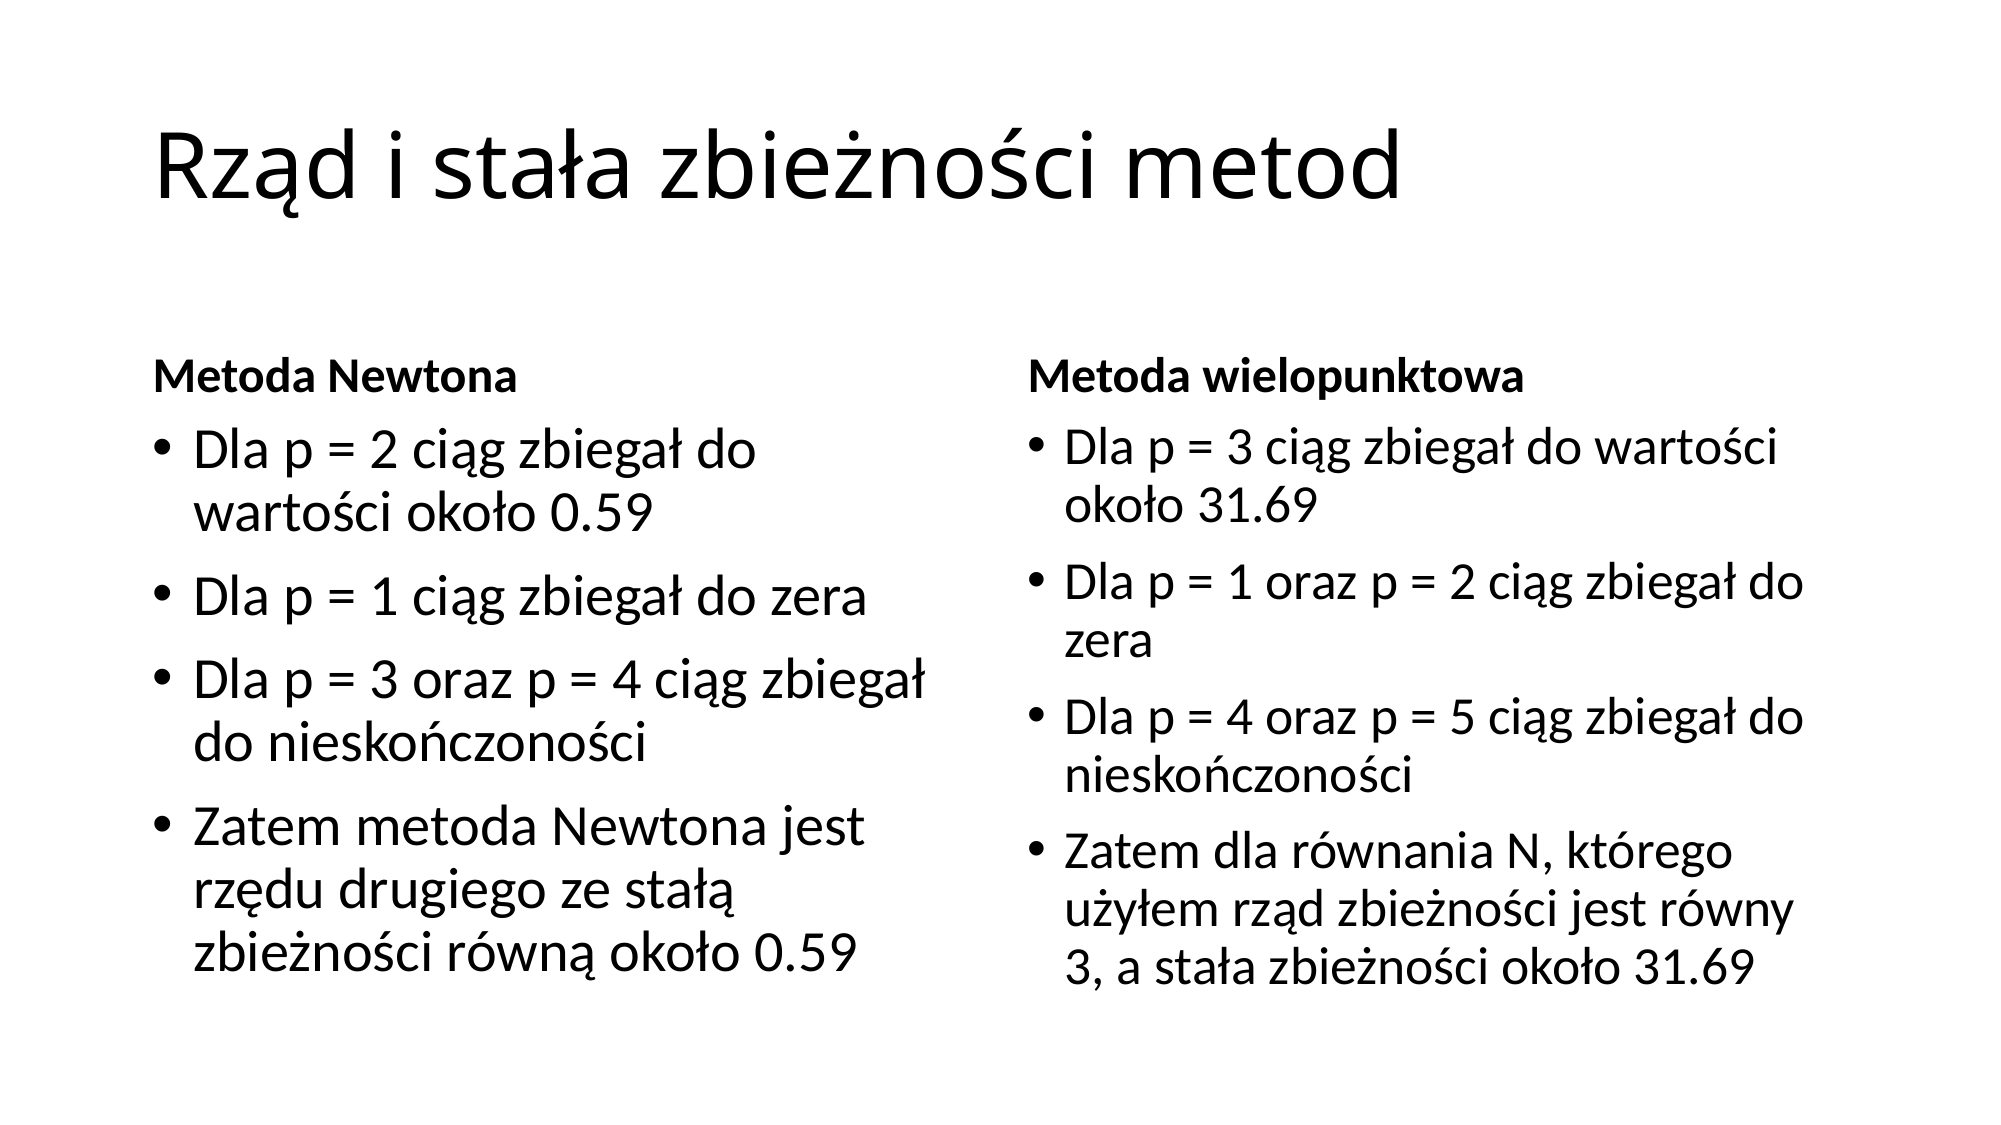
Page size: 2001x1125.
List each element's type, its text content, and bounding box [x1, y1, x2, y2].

list Dla p = 2 ciąg zbiegał do wartości około 0.59 Dla p = 1 ciąg zbiegał do zera Dla p = 3 oraz p = 4 ciąg zbiegał do nieskończoności Zatem metoda Newtona jest rzędu drugiego ze stałą zbieżności równą około 0.59 [137, 410, 984, 1016]
title Rząd i stała zbieżności metod [137, 59, 1863, 278]
list Metoda wielopunktowa [1012, 275, 1863, 410]
list Metoda Newtona [137, 275, 984, 410]
list Dla p = 3 ciąg zbiegał do wartości około 31.69 Dla p = 1 oraz p = 2 ciąg zbiegał do zera Dla p = 4 oraz p = 5 ciąg zbiegał do nieskończoności Zatem dla równania N, którego użyłem rząd zbieżności jest równy 3, a stała zbieżności około 31.69 [1012, 410, 1863, 1016]
